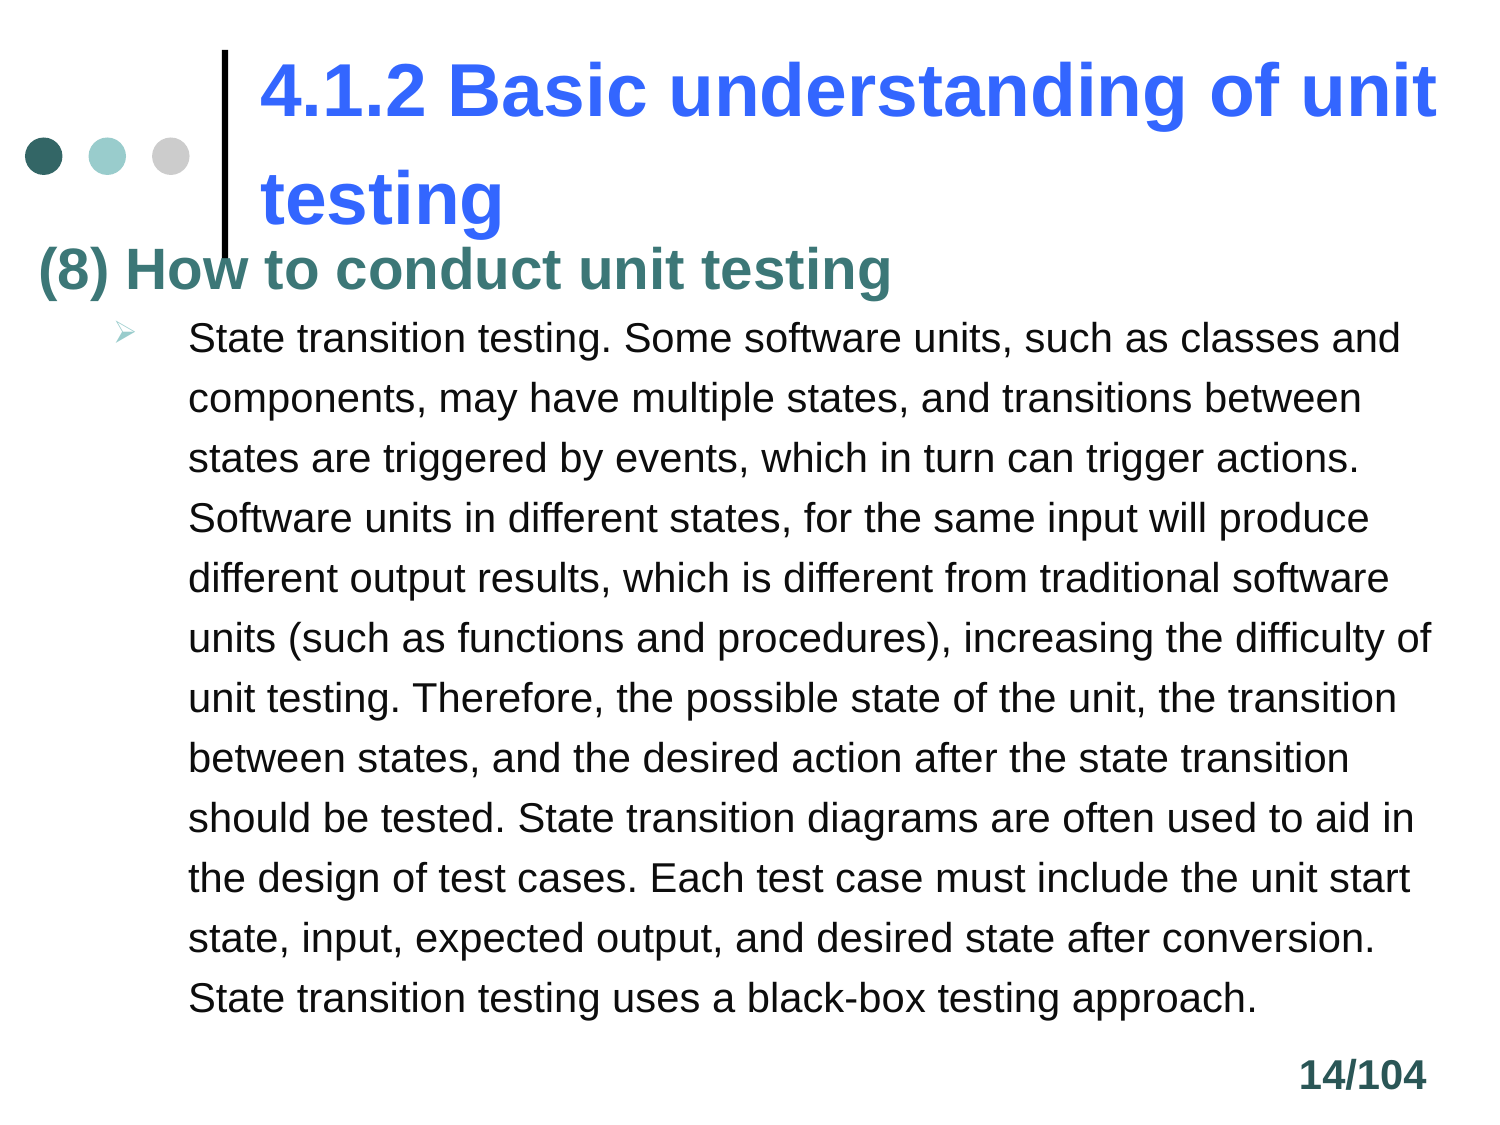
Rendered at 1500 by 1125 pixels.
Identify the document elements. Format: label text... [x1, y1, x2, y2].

text_box 14/104 [1283, 1040, 1484, 1116]
text_box (8) How to conduct unit testing State transition testing. Some software units, such as classes and components, may have multiple states, and transitions between states are triggered by events, which in turn can trigger actions. Software units in different states, for the same input will produce different output results, which is different from traditional software units (such as functions and procedures), increasing the difficulty of unit testing. Therefore, the possible state of the unit, the transition between states, and the desired action after the state transition should be tested. State transition diagrams are often used to aid in the design of test cases. Each test case must include the unit start state, input, expected output, and desired state after conversion. State transition testing uses a black-box testing approach. [38, 217, 1462, 1022]
text_box 4.1.2 Basic understanding of unit testing [245, 48, 1464, 215]
